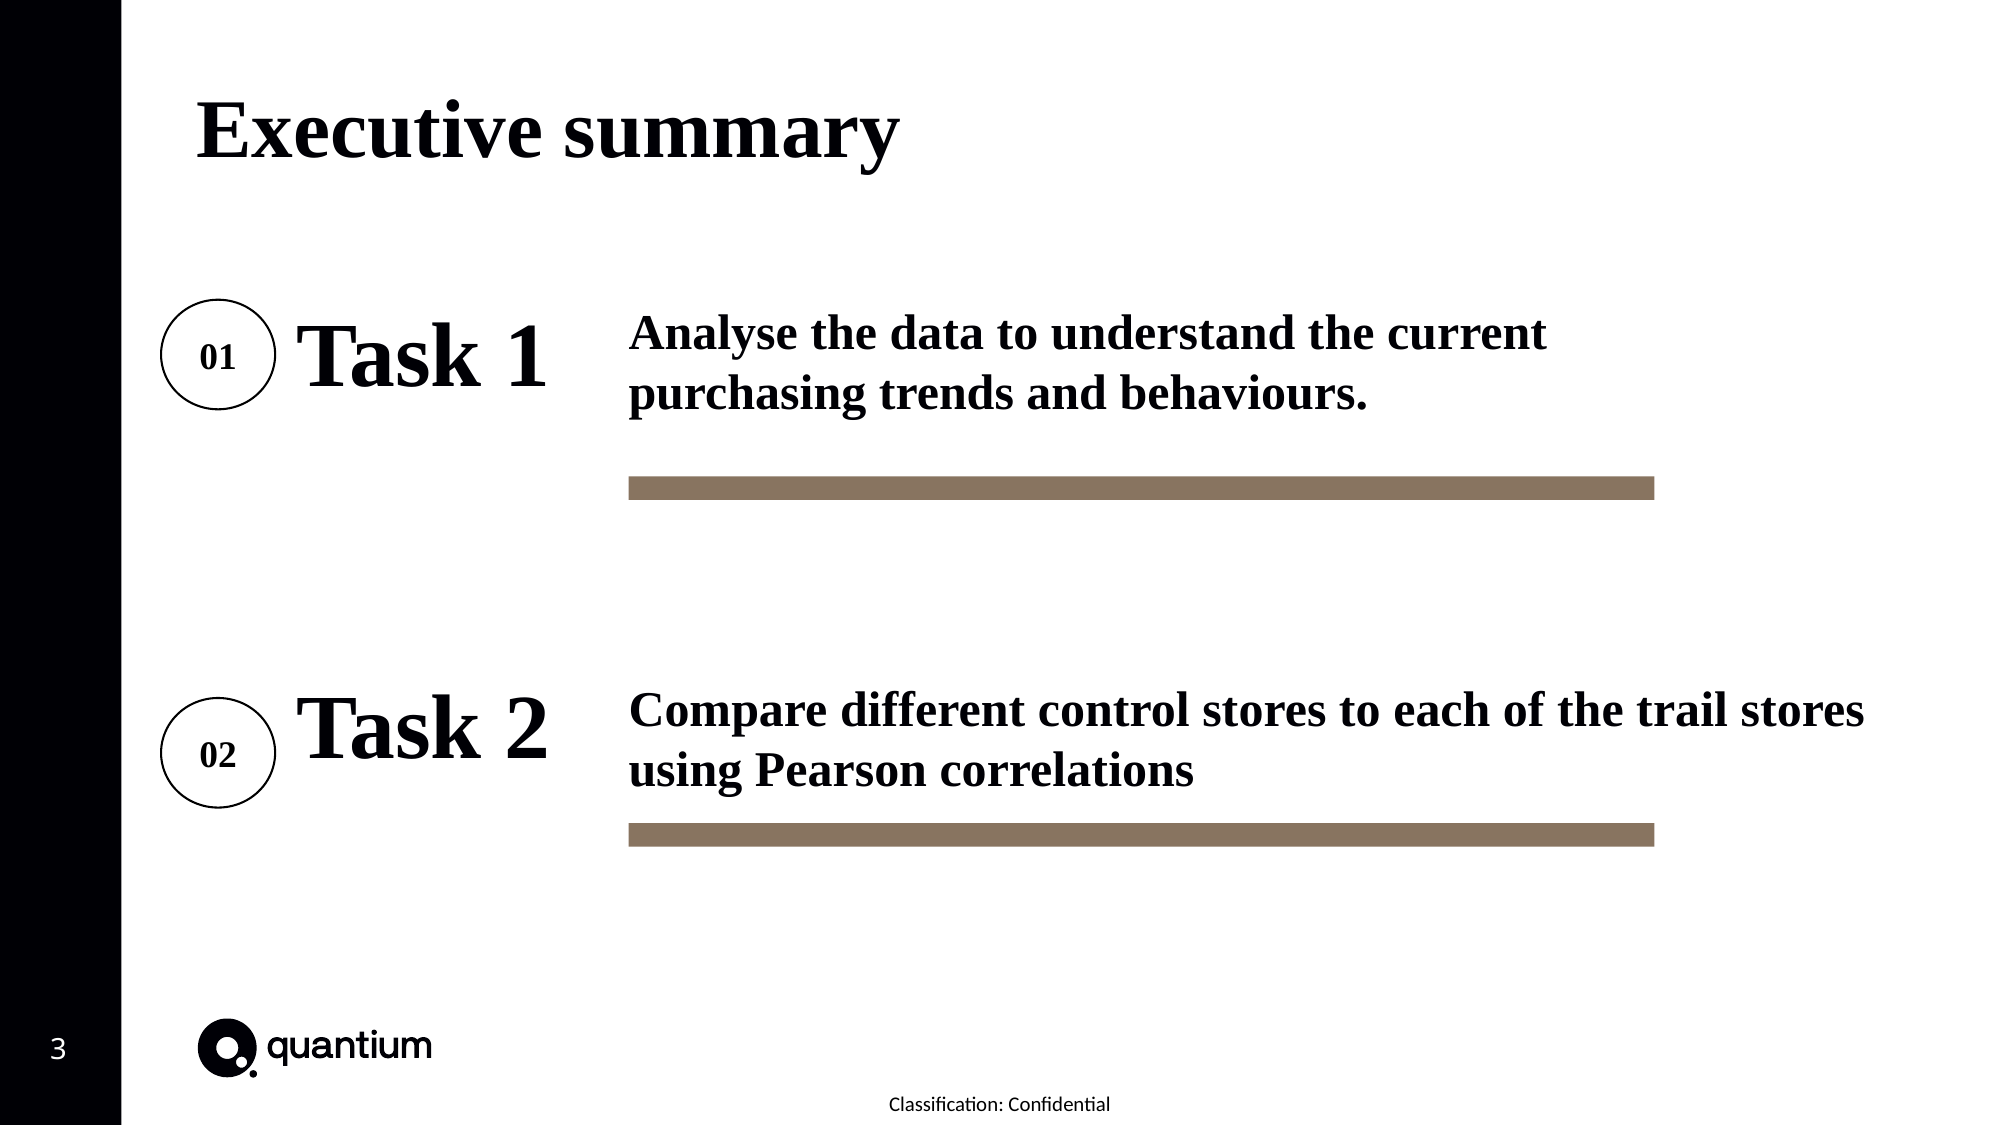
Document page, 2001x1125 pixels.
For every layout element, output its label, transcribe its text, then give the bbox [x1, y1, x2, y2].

text_box Analyse the data to understand the current purchasing trends and behaviours. [628, 299, 1873, 582]
list Executive summary [196, 74, 1916, 210]
text_box Task 1 [296, 294, 608, 577]
text_box Compare different control stores to each of the trail stores using Pearson correlations [628, 676, 1873, 959]
text_box [627, 475, 1656, 501]
text_box 02 [160, 696, 277, 809]
text_box [627, 822, 1656, 848]
text_box 01 [160, 298, 277, 411]
text_box Task 2 [296, 666, 608, 949]
